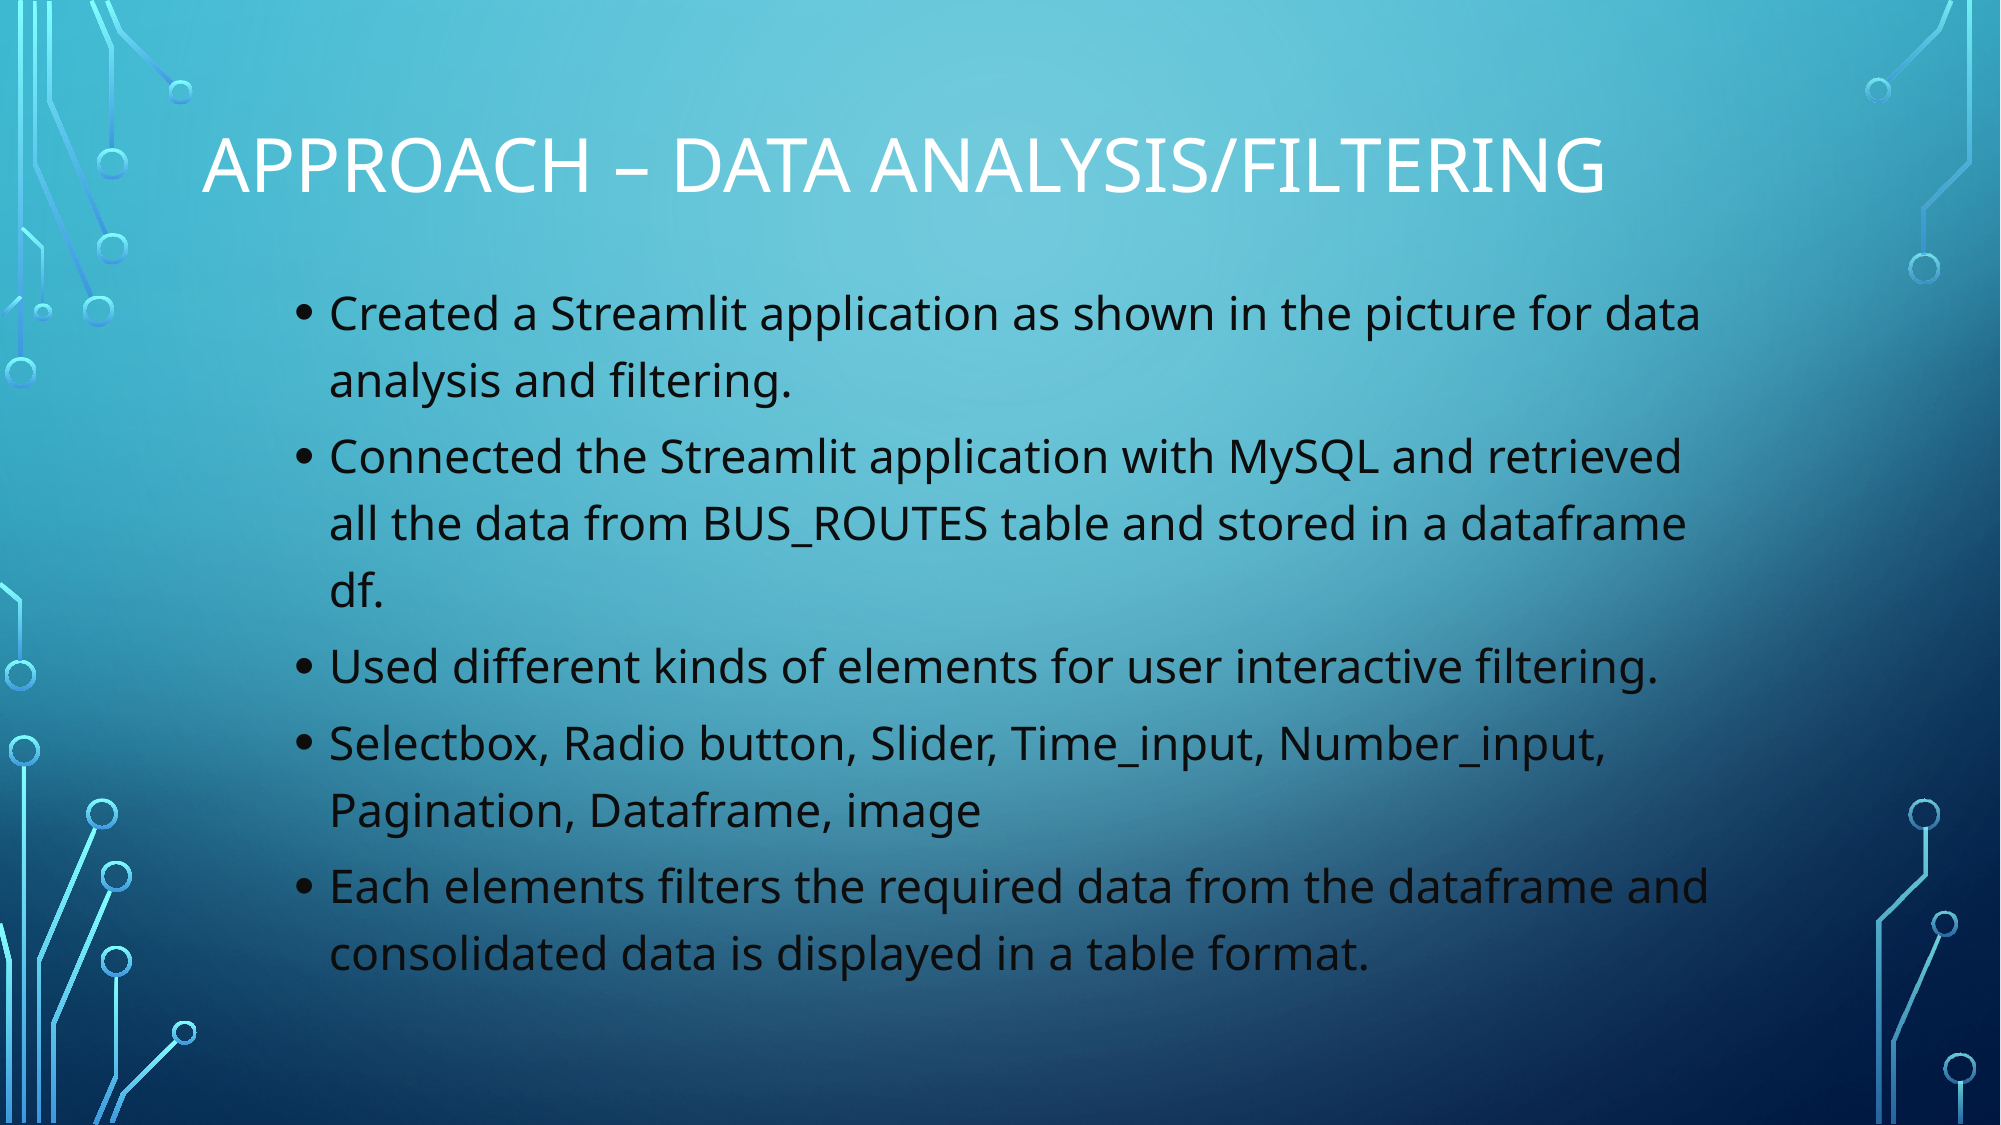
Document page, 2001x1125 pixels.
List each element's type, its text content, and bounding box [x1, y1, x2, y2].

list Created a Streamlit application as shown in the picture for data analysis and filtering. Connected the Streamlit application with MySQL and retrieved all the data from BUS_ROUTES table and stored in a dataframe df. Used different kinds of elements for user interactive filtering. Selectbox, Radio button, Slider, Time_input, Number_input, Pagination, Dataframe, image Each elements filters the required data from the dataframe and consolidated data is displayed in a table format. [209, 265, 1756, 989]
title Approach – Data Analysis/filtering [187, 47, 1813, 290]
